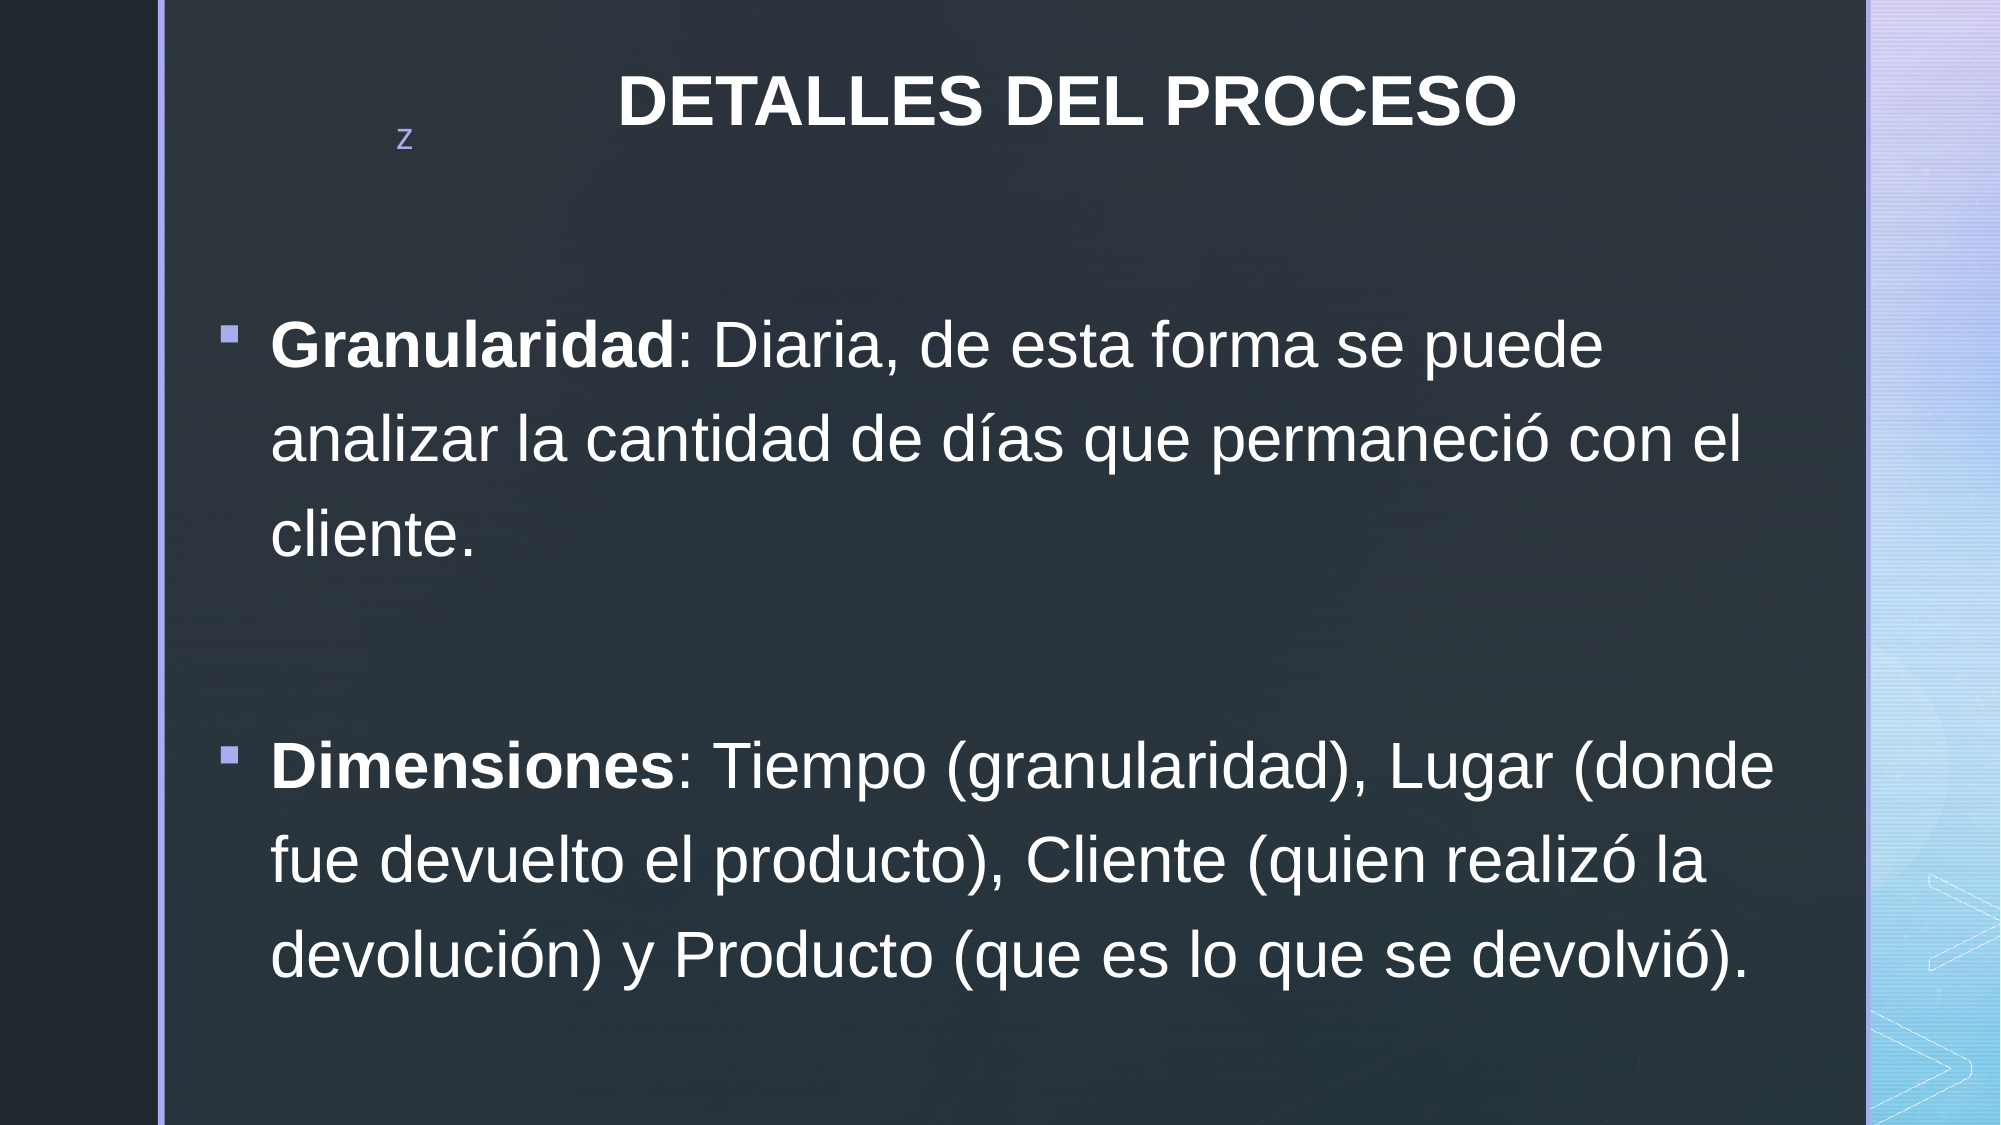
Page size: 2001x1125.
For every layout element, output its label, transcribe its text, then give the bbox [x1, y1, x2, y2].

list Granularidad: Diaria, de esta forma se puede analizar la cantidad de días que permaneció con el cliente. Dimensiones: Tiempo (granularidad), Lugar (donde fue devuelto el producto), Cliente (quien realizó la devolución) y Producto (que es lo que se devolvió). [200, 233, 1816, 1044]
title DETALLES DEL PROCESO [415, 56, 1721, 233]
picture [1871, 0, 2001, 1125]
